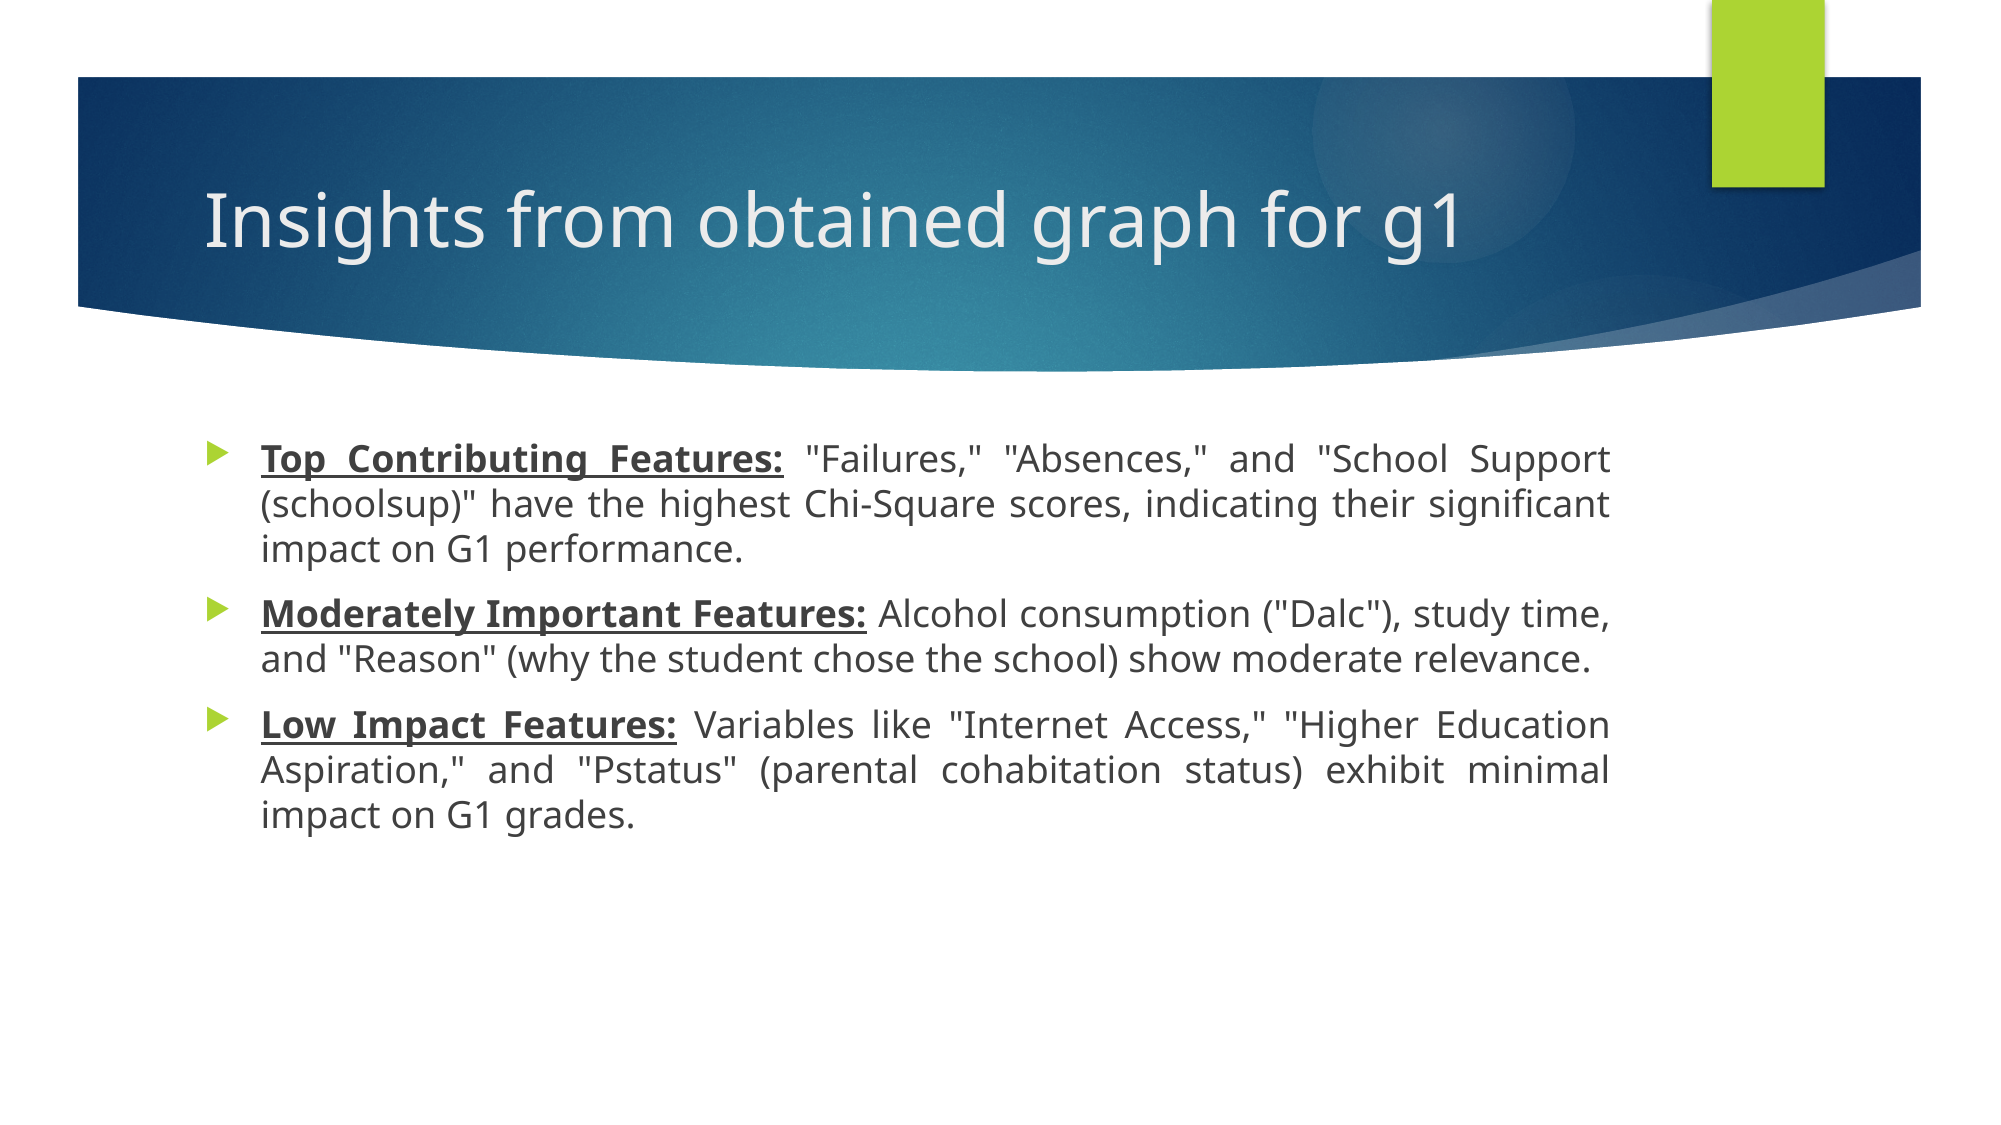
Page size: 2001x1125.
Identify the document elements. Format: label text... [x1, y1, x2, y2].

title Insights from obtained graph for g1 [189, 159, 1627, 276]
list Top Contributing Features: "Failures," "Absences," and "School Support (schoolsup)" have the highest Chi-Square scores, indicating their significant impact on G1 performance. Moderately Important Features: Alcohol consumption ("Dalc"), study time, and "Reason" (why the student chose the school) show moderate relevance. Low Impact Features: Variables like "Internet Access," "Higher Education Aspiration," and "Pstatus" (parental cohabitation status) exhibit minimal impact on G1 grades. [189, 427, 1627, 988]
